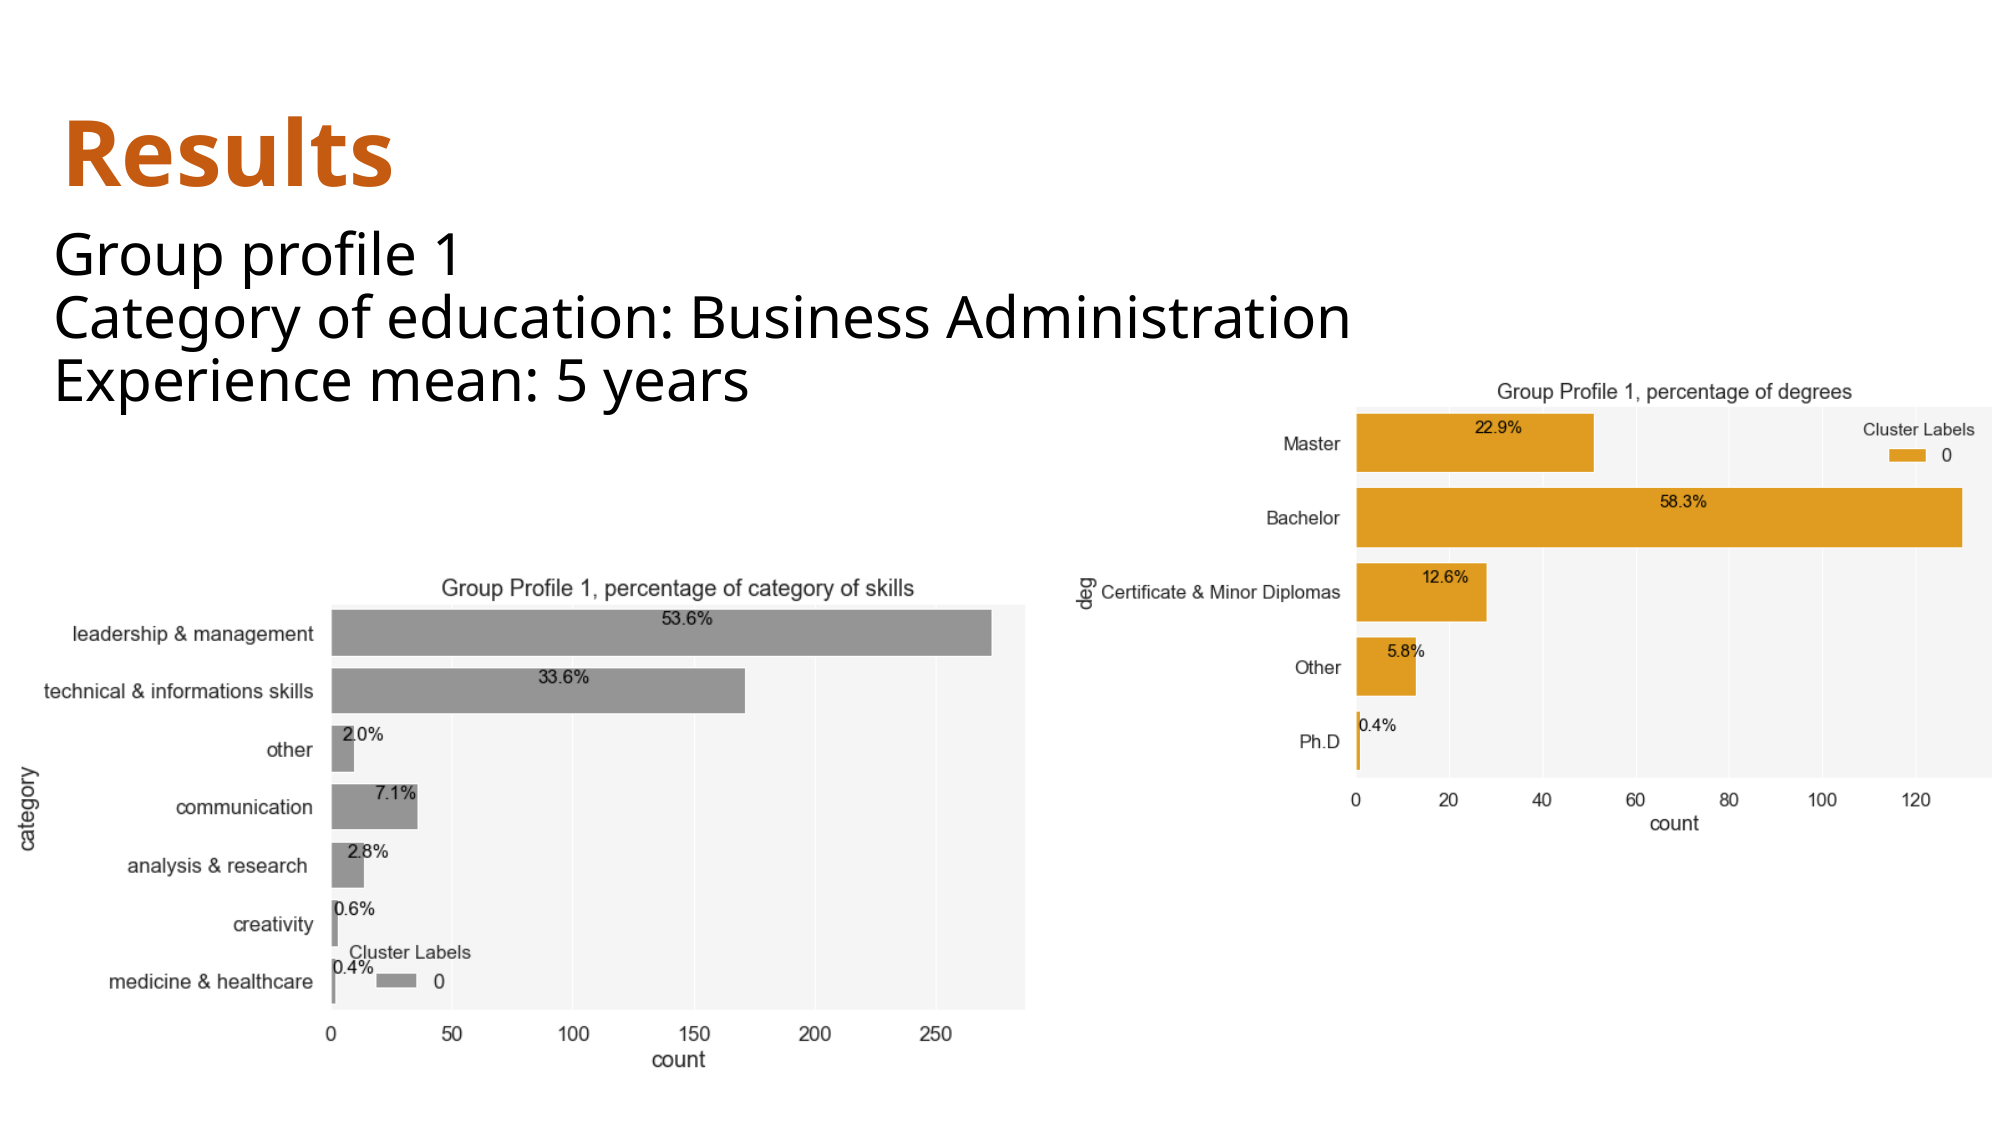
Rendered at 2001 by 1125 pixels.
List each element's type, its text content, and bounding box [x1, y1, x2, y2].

picture [8, 570, 1034, 1081]
text_box [1051, 412, 1948, 1049]
text_box Results [46, 68, 1051, 227]
text_box [1051, 50, 1948, 375]
title Group profile 1 Category of education: Business Administration Experience mean: 5 years [38, 227, 1089, 412]
picture [1068, 133, 2000, 992]
